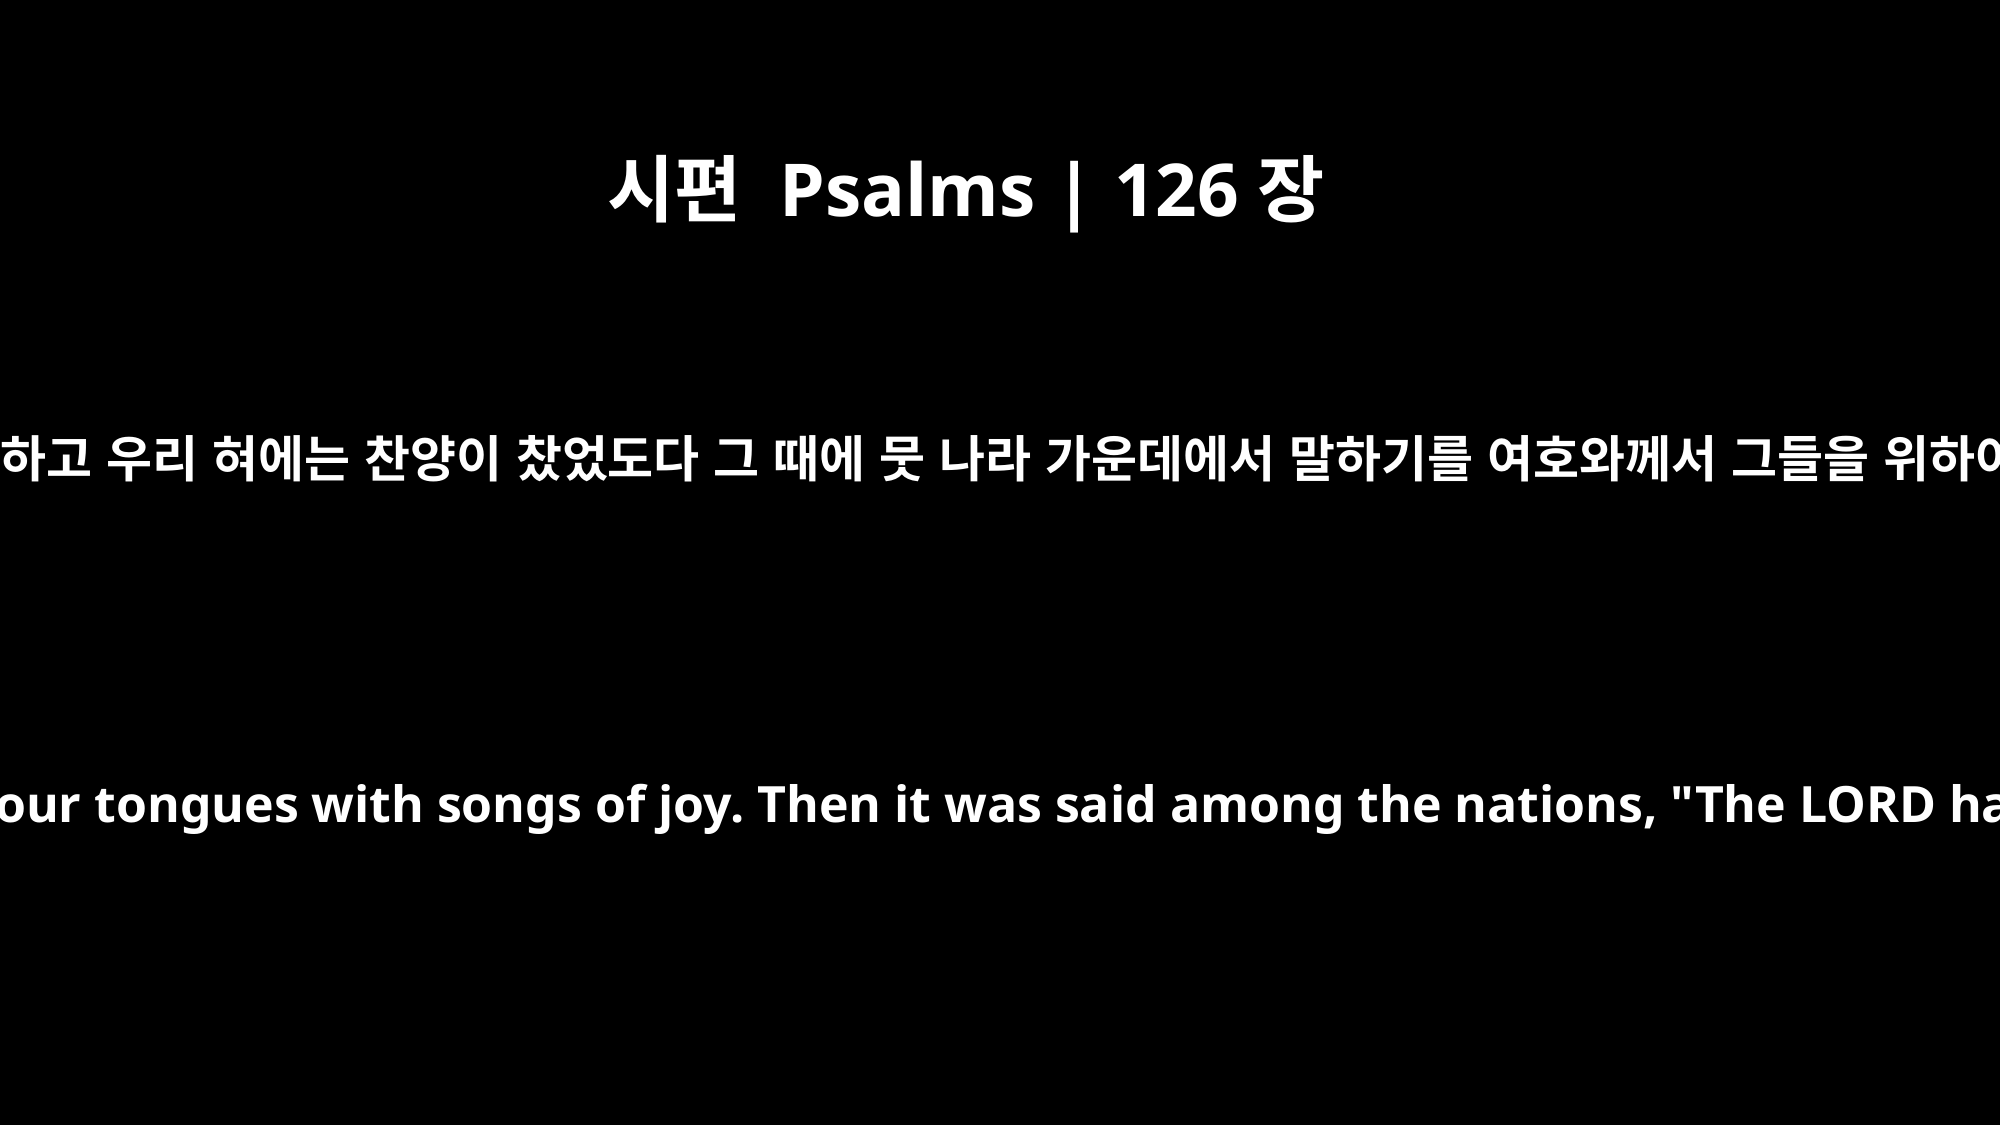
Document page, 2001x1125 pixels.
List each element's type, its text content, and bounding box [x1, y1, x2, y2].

text_box Our mouths were filled with laughter, our tongues with songs of joy. Then it was said among the nations, "The LORD has done great things for them." [0, 764, 2000, 840]
text_box 2 그 때에 우리 입에는 웃음이 가득하고 우리 혀에는 찬양이 찼었도다 그 때에 뭇 나라 가운데에서 말하기를 여호와께서 그들을 위하여 큰 일을 행하셨다 하였도다 [0, 359, 2000, 495]
text_box 시편 Psalms | 126장 [592, 136, 1340, 239]
